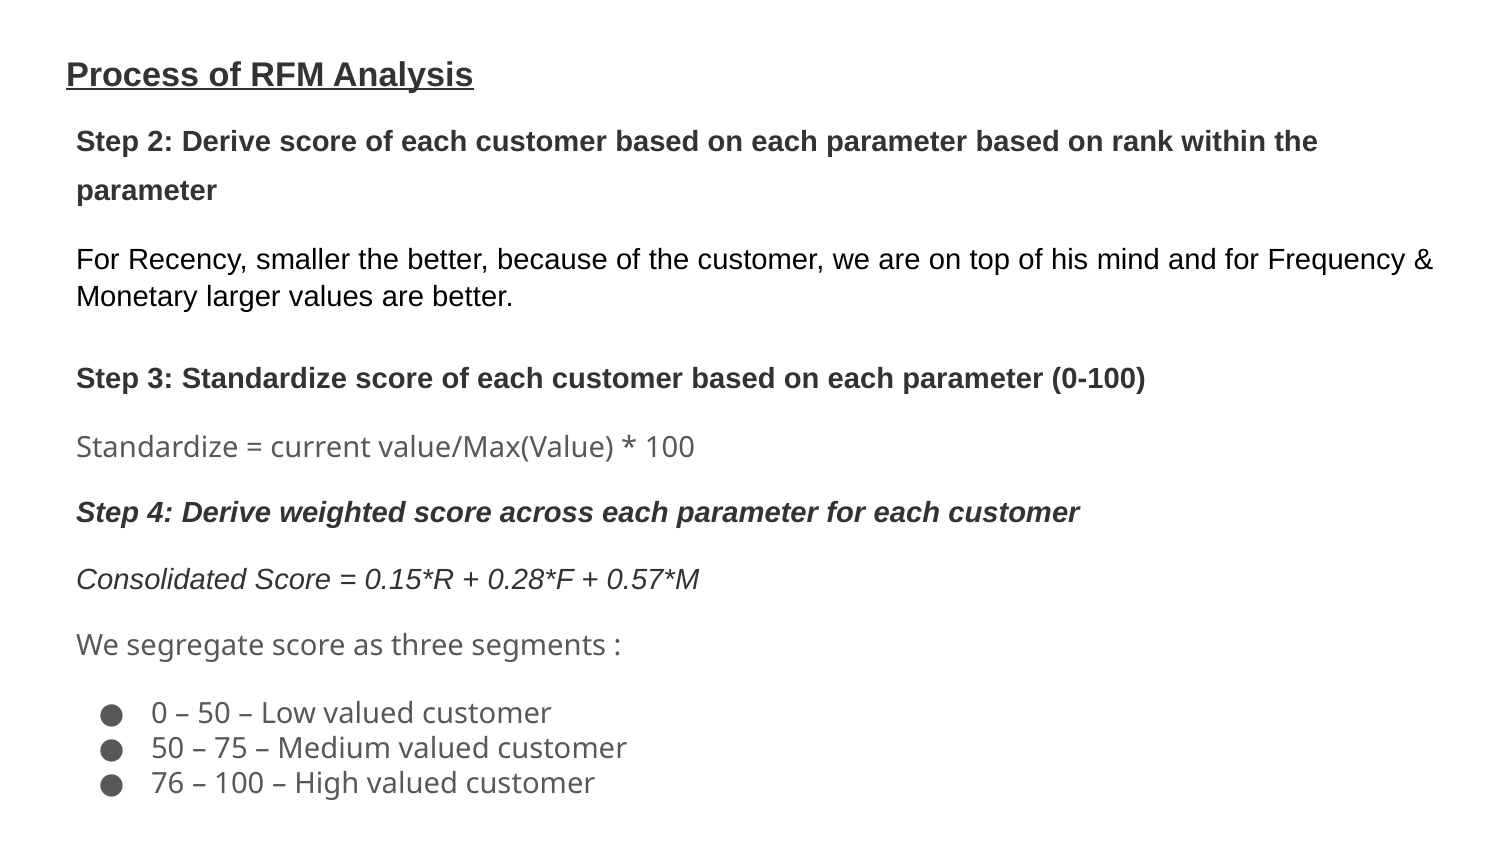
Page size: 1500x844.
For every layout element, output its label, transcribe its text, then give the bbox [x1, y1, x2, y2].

title Process of RFM Analysis [51, 16, 1449, 111]
list Step 2: Derive score of each customer based on each parameter based on rank within the parameter For Recency, smaller the better, because of the customer, we are on top of his mind and for Frequency & Monetary larger values are better. Step 3: Standardize score of each customer based on each parameter (0-100) Standardize = current value/Max(Value) * 100 Step 4: Derive weighted score across each parameter for each customer Consolidated Score = 0.15*R + 0.28*F + 0.57*M We segregate score as three segments : 0 – 50 – Low valued customer 50 – 75 – Medium valued customer 76 – 100 – High valued customer [61, 93, 1459, 671]
